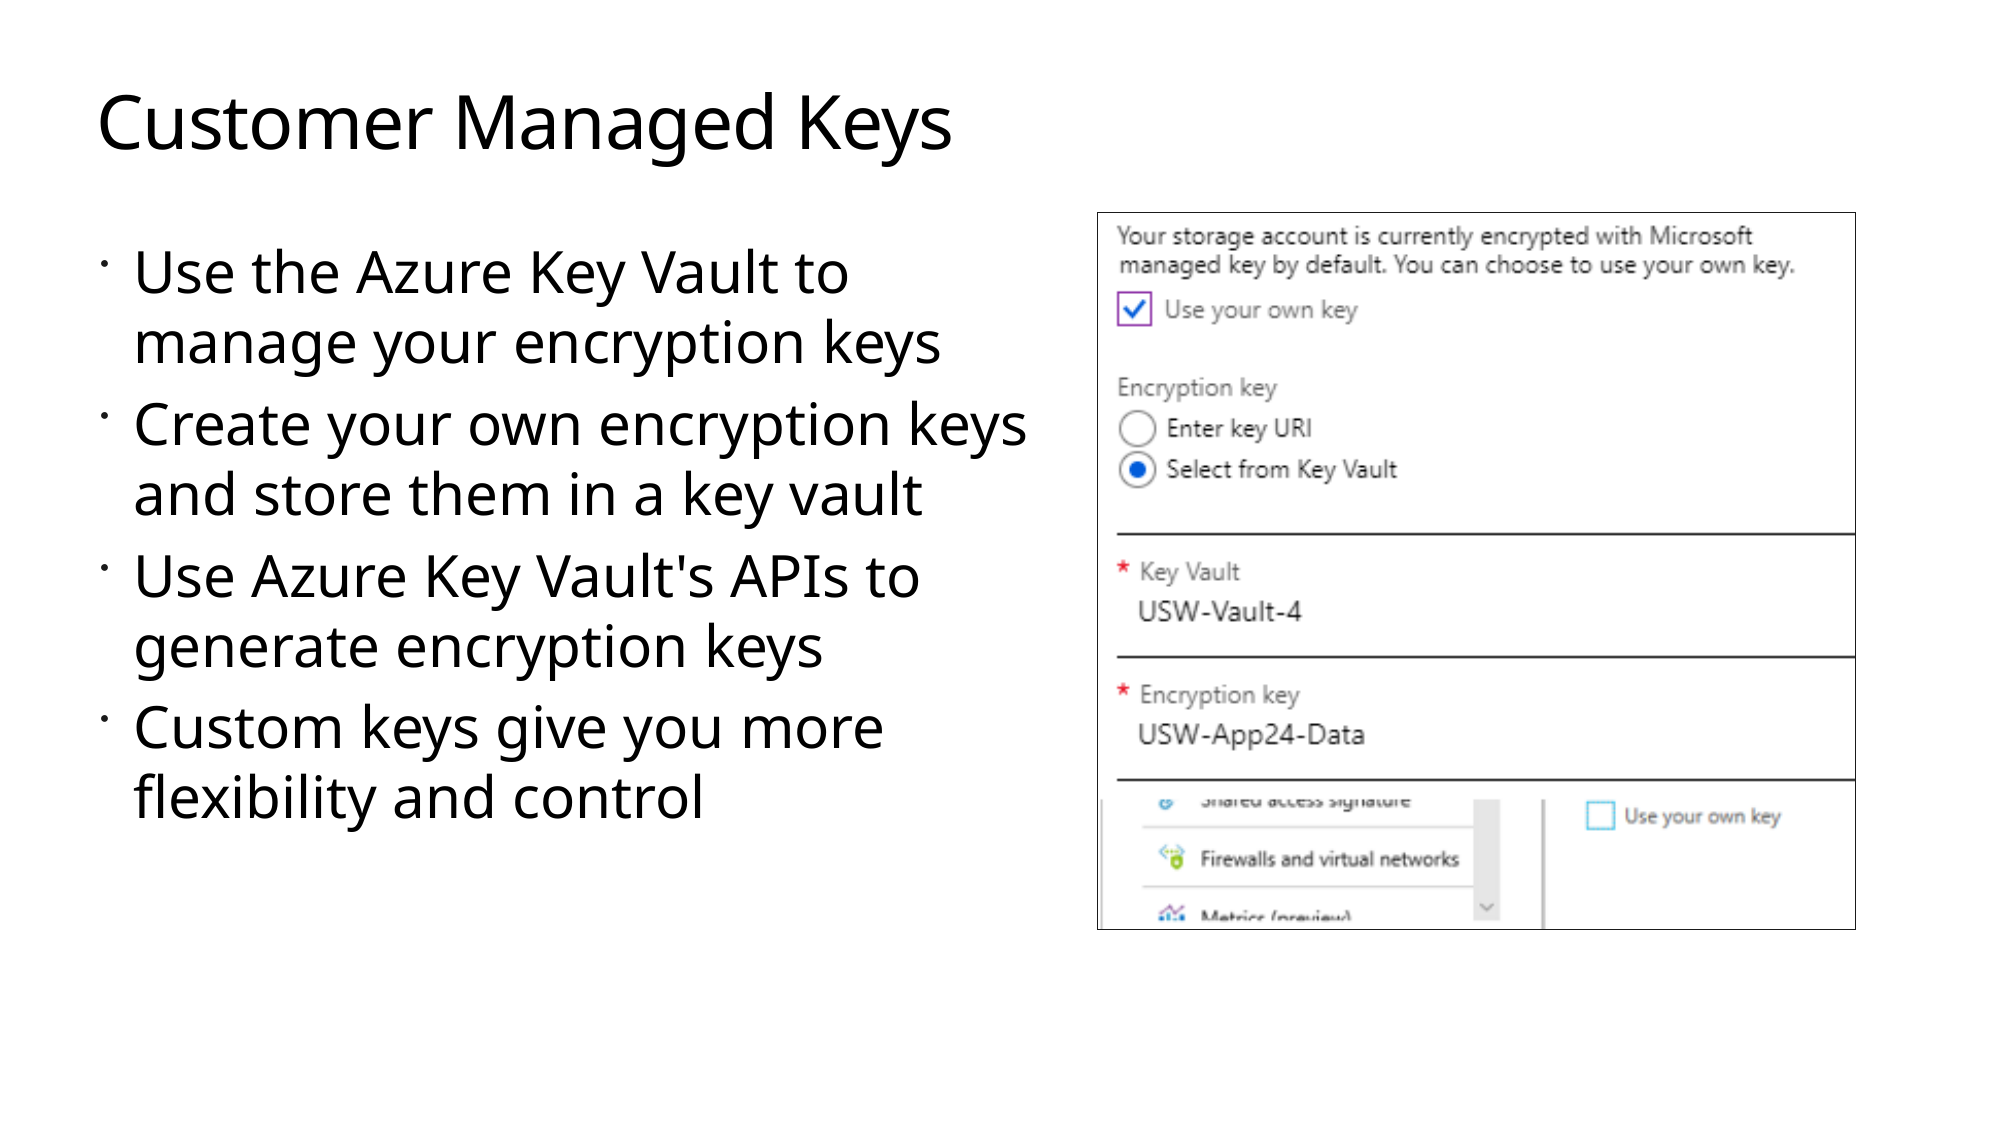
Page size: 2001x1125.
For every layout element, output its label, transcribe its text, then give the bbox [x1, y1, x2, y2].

picture [1097, 211, 1856, 930]
title Customer Managed Keys [96, 75, 1904, 166]
list Use the Azure Key Vault to manage your encryption keys Create your own encryption keys and store them in a key vault Use Azure Key Vault's APIs to generate encryption keys Custom keys give you more flexibility and control [95, 235, 1052, 985]
